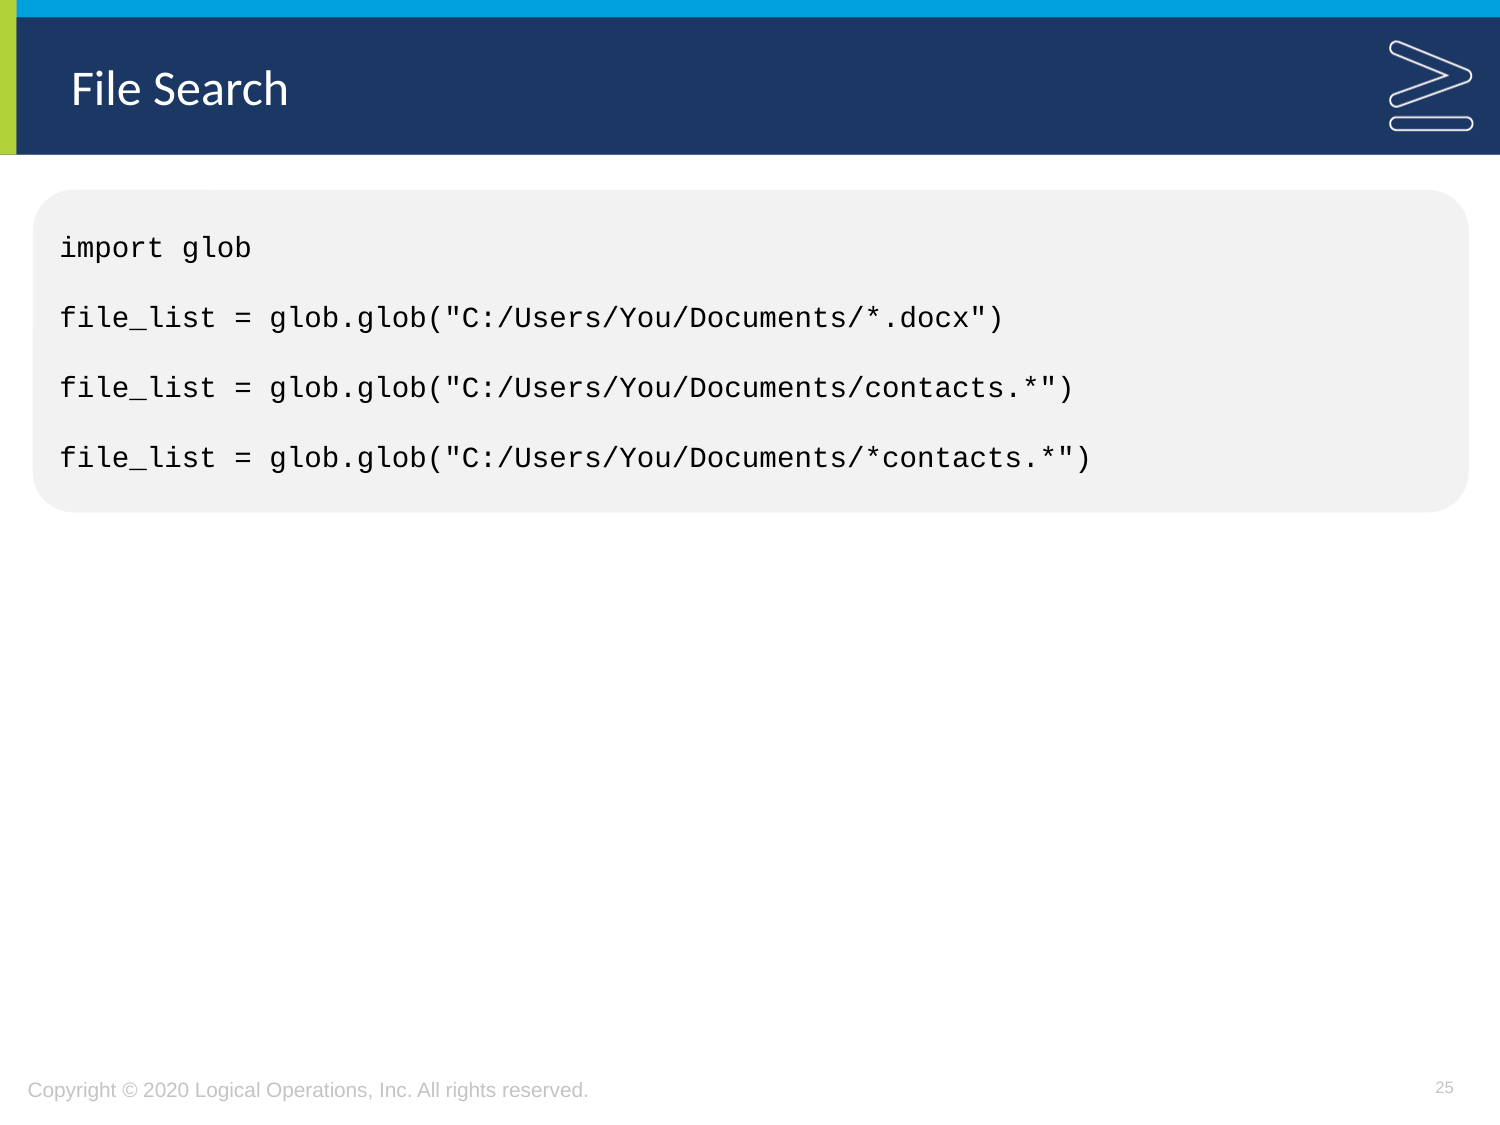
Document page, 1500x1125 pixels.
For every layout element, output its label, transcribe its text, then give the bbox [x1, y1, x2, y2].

picture [1350, 18, 1500, 155]
title File Search [56, 16, 1350, 155]
slide_number 25 [1118, 1057, 1469, 1118]
text_box import glob file_list = glob.glob("C:/Users/You/Documents/*.docx") file_list = glob.glob("C:/Users/You/Documents/contacts.*") file_list = glob.glob("C:/Users/You/Documents/*contacts.*") [32, 189, 1469, 513]
picture [0, 0, 56, 155]
